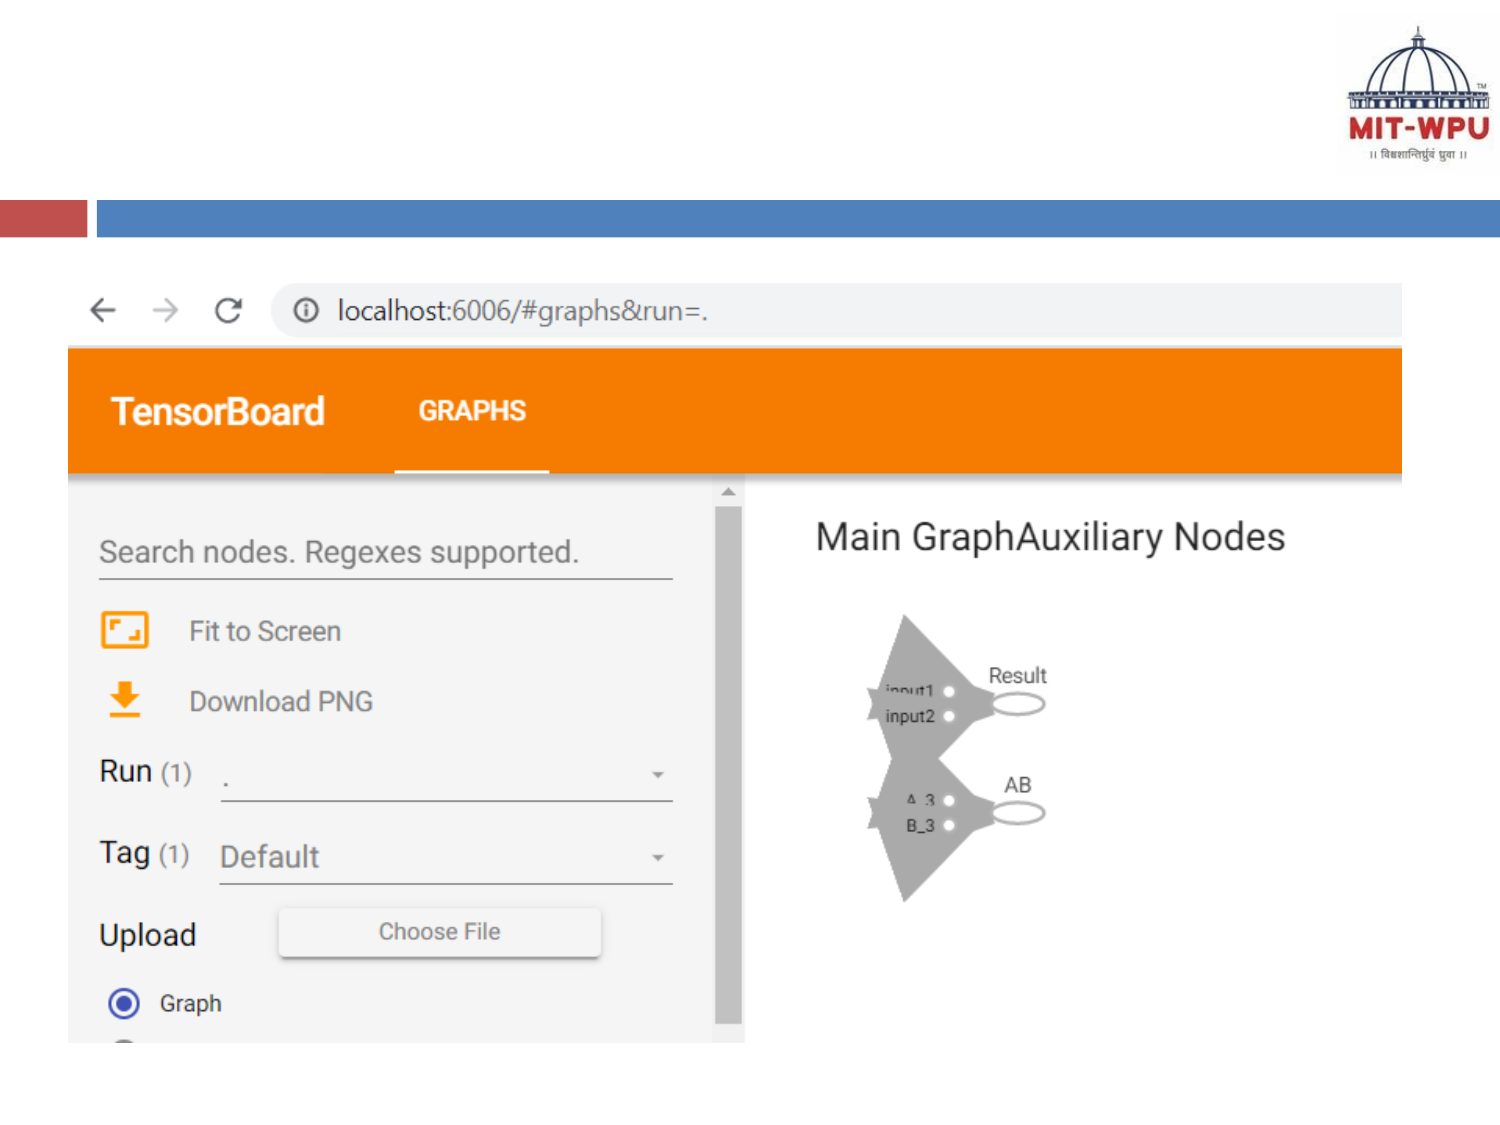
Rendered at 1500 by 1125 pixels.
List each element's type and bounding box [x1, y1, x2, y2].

picture [68, 283, 1402, 1044]
picture [1337, 12, 1500, 175]
